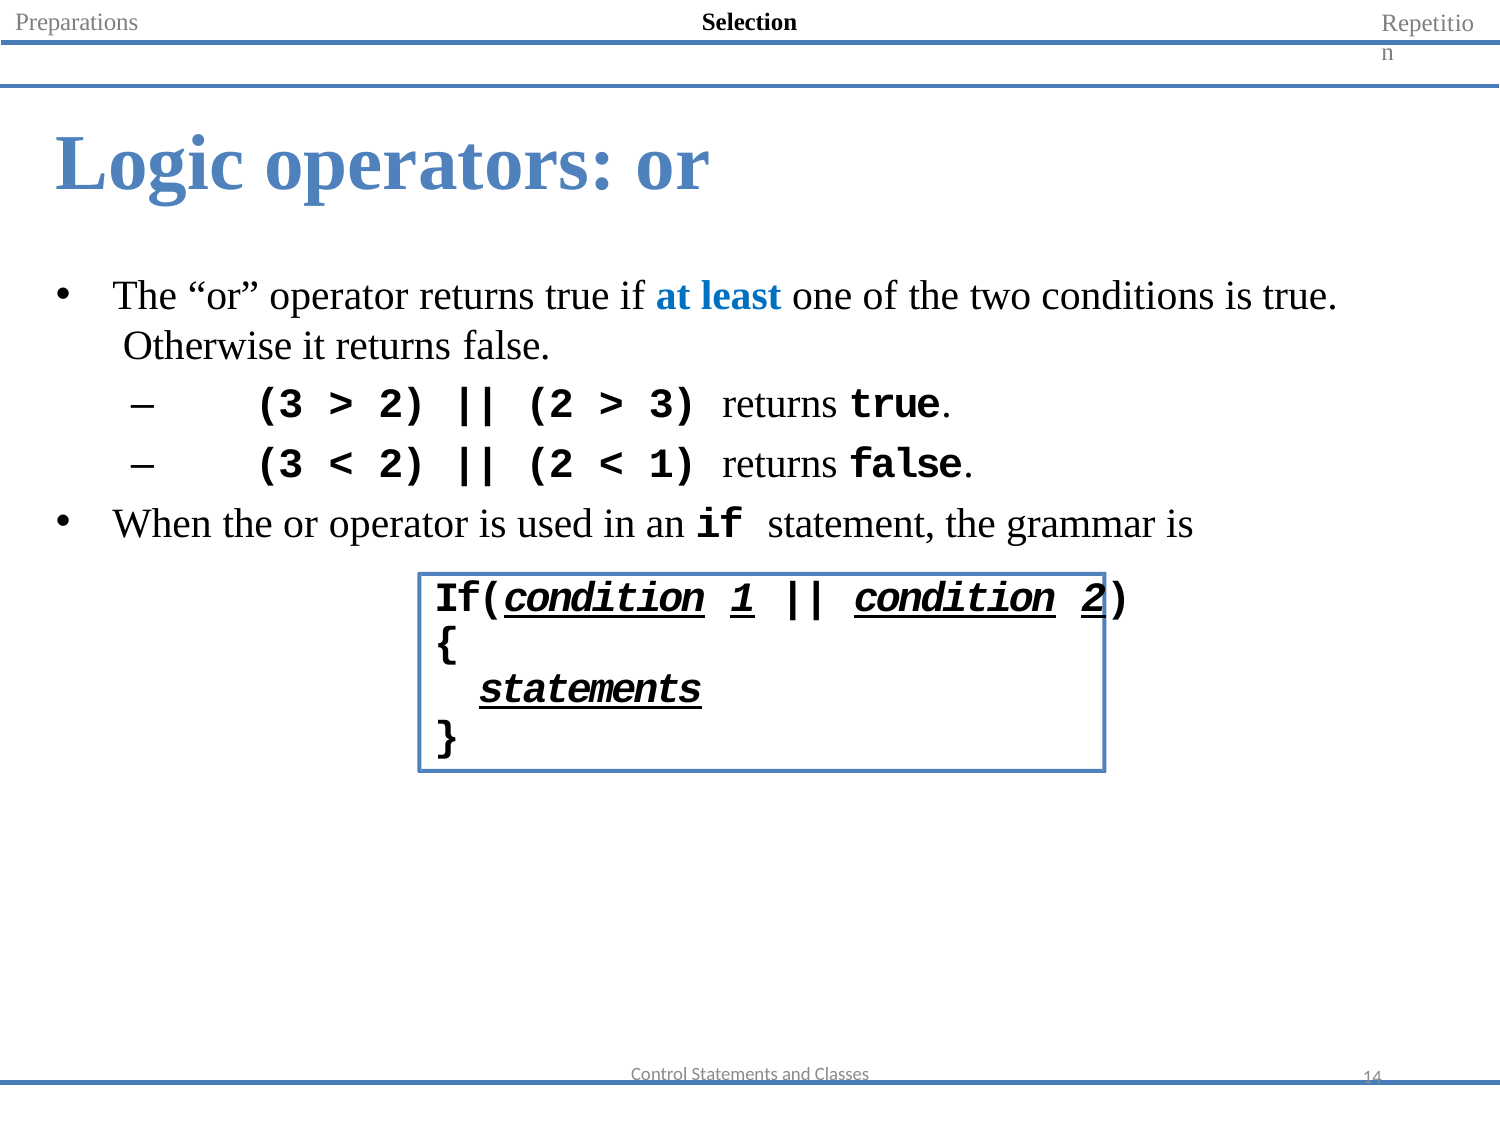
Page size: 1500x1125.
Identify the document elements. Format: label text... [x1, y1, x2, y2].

text_box Preparations [12, 3, 142, 36]
text_box Repetition [1379, 3, 1488, 66]
text_box The “or” operator returns true if at least one of the two conditions is true. Otherwise it returns false. – (3 > 2) || (2 > 3) returns true. – (3 < 2) || (2 < 1) returns false. When the or operator is used in an if statement, the grammar is If(condition 1 || condition 2) { statements } [53, 265, 1340, 759]
text_box Selection [699, 3, 800, 36]
text_box Logic operators: or [53, 108, 713, 206]
text_box [417, 759, 1107, 773]
slide_number 14 [1059, 1042, 1397, 1103]
footer Control Statements and Classes [496, 1042, 1004, 1103]
